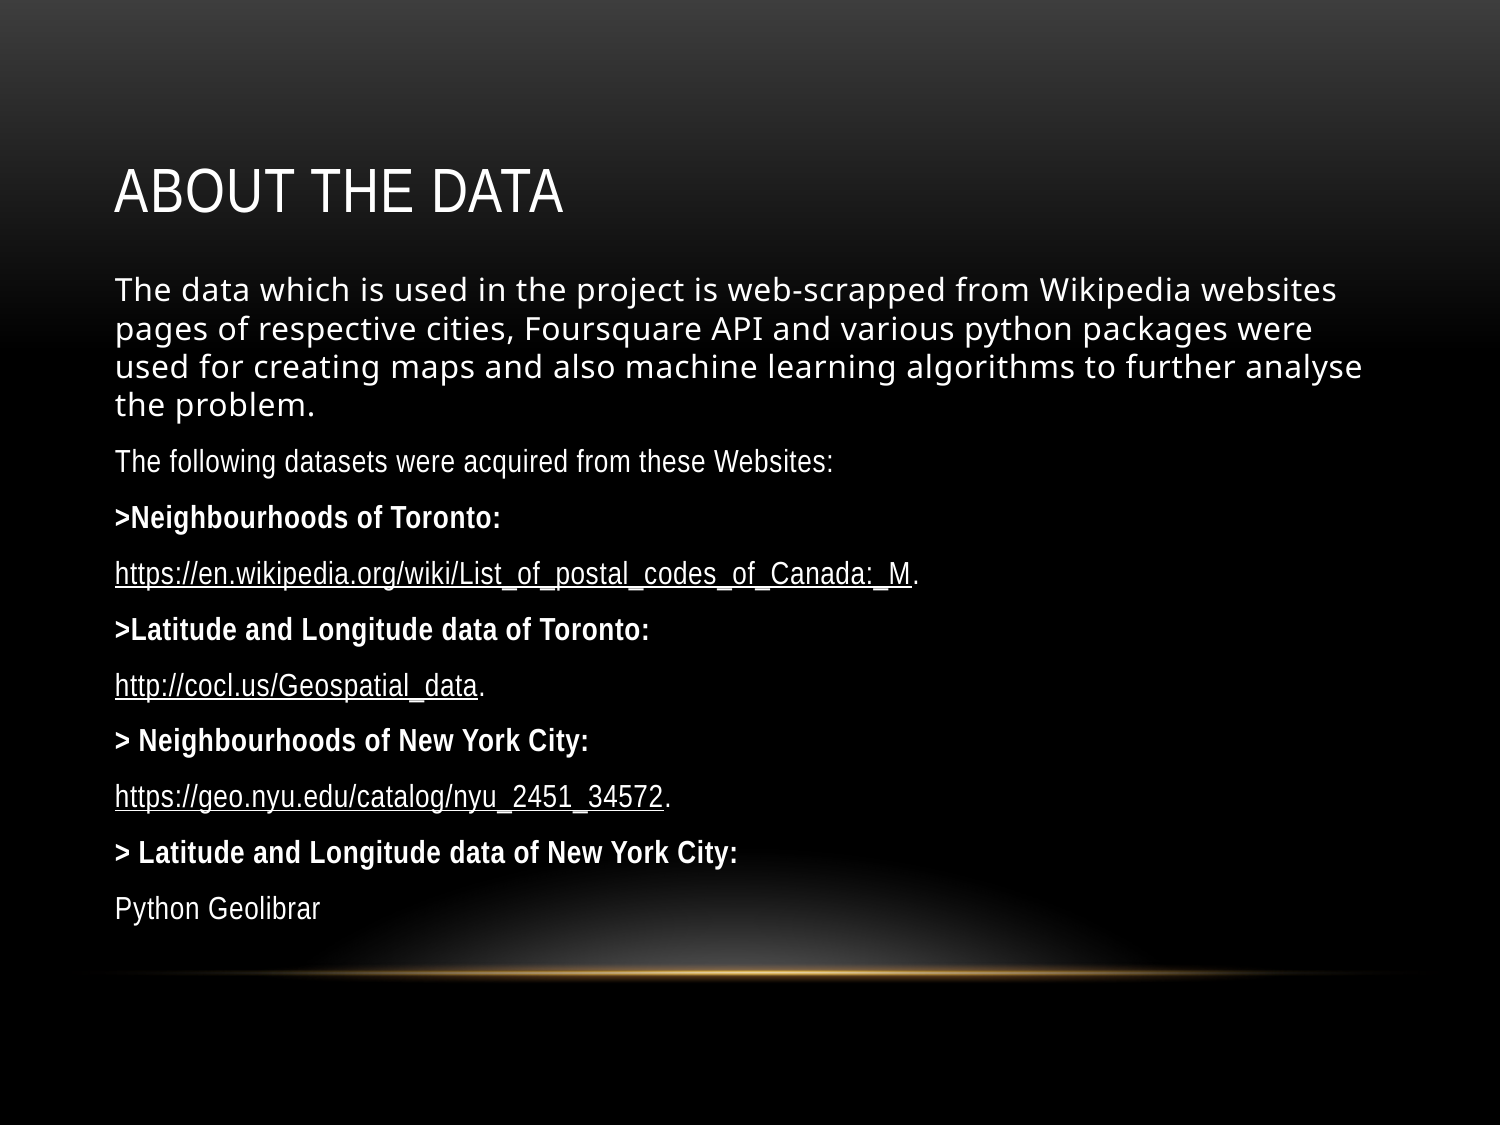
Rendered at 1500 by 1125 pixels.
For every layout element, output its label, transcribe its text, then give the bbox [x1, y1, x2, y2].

title About the data [99, 45, 1400, 233]
list The data which is used in the project is web-scrapped from Wikipedia websites pages of respective cities, Foursquare API and various python packages were used for creating maps and also machine learning algorithms to further analyse the problem. The following datasets were acquired from these Websites: >Neighbourhoods of Toronto: https://en.wikipedia.org/wiki/List_of_postal_codes_of_Canada:_M. >Latitude and Longitude data of Toronto: http://cocl.us/Geospatial_data. > Neighbourhoods of New York City: https://geo.nyu.edu/catalog/nyu_2451_34572. > Latitude and Longitude data of New York City: Python Geolibrar [99, 262, 1400, 938]
picture [0, 0, 1500, 1125]
